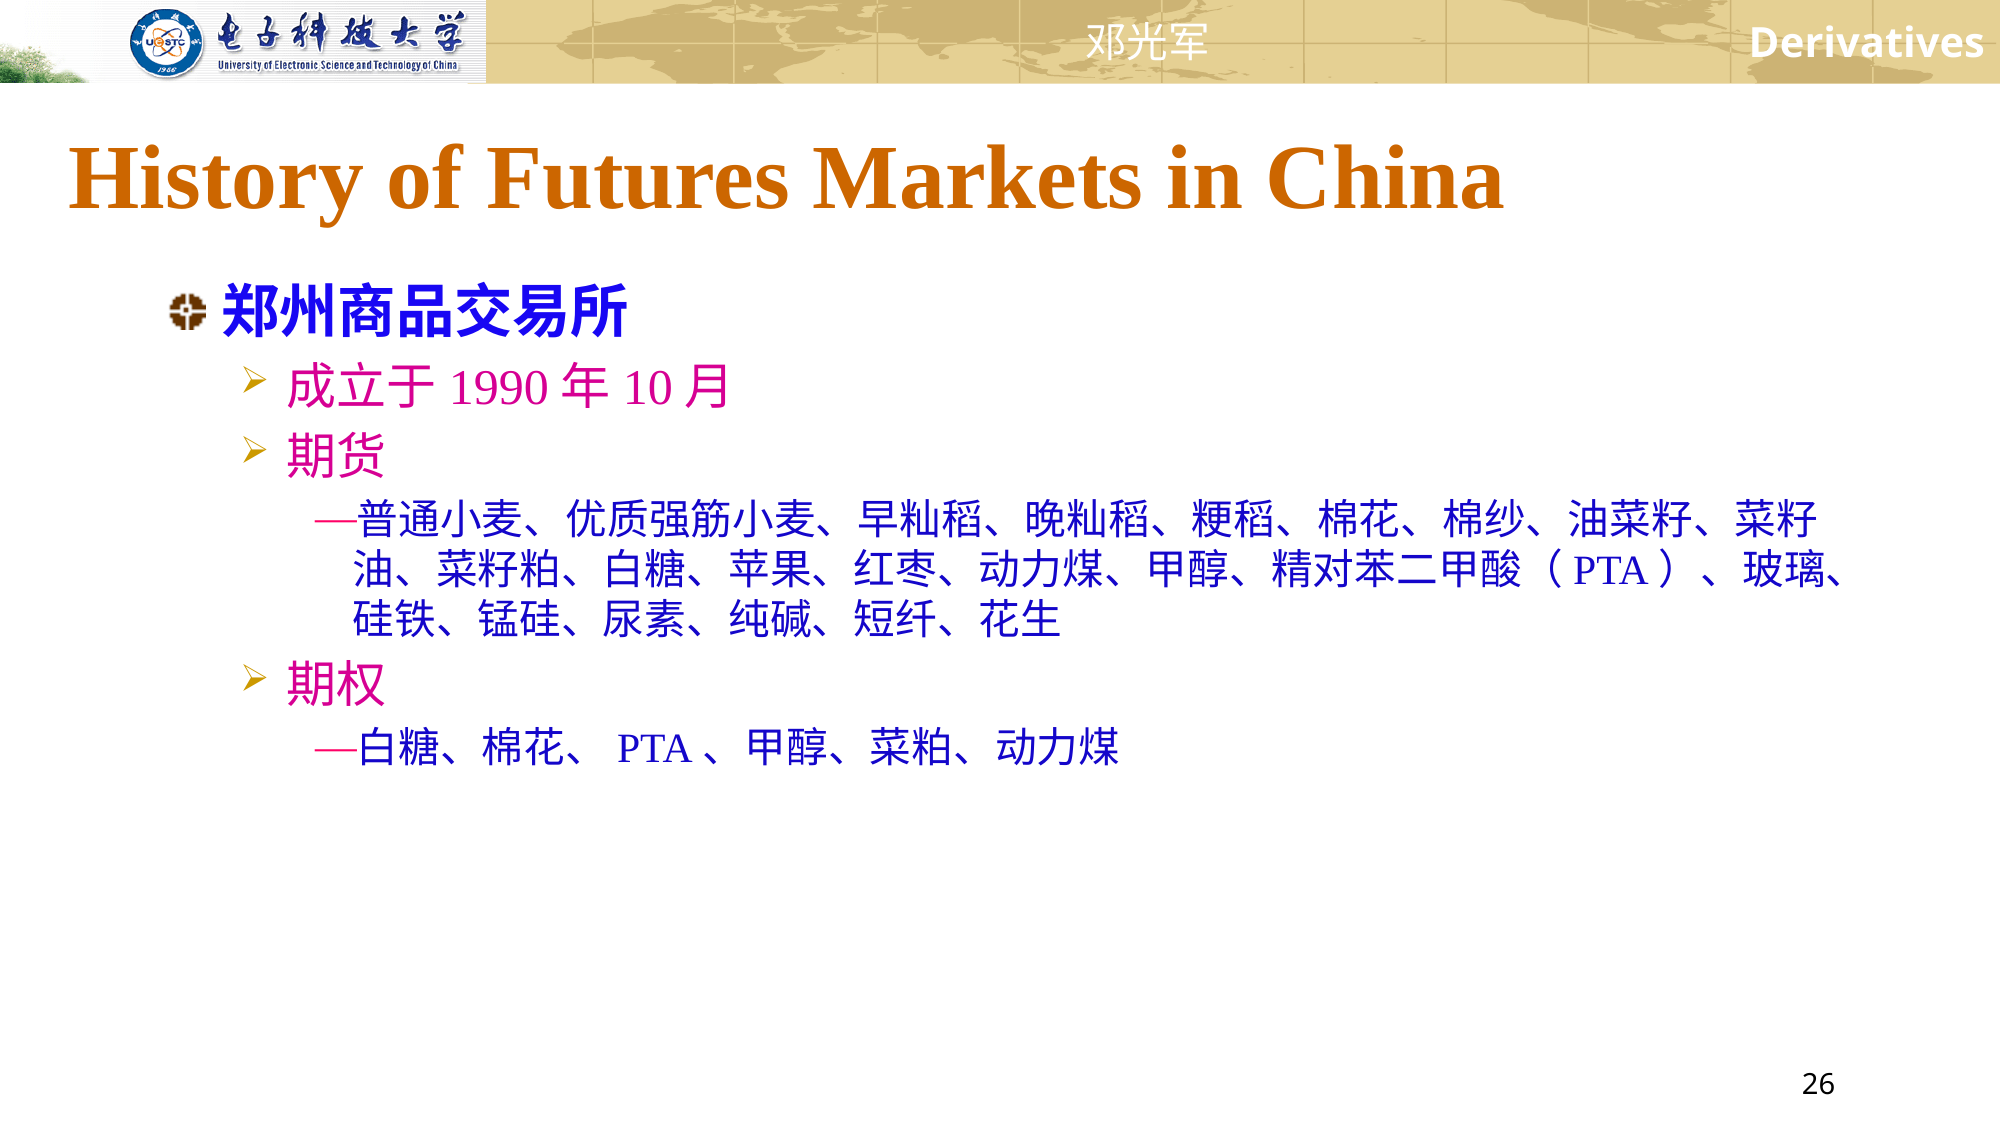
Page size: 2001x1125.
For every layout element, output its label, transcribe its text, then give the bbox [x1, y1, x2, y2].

picture [0, 0, 486, 83]
picture [165, 289, 206, 330]
title History of Futures Markets in China [53, 78, 1754, 266]
list 郑州商品交易所 成立于1990年10月 期货 普通小麦、优质强筋小麦、早籼稻、晚籼稻、粳稻、棉花、棉纱、油菜籽、菜籽油、菜籽粕、白糖、苹果、红枣、动力煤、甲醇、精对苯二甲酸（PTA）、玻璃、硅铁、锰硅、尿素、纯碱、短纤、花生 期权 白糖、棉花、PTA、甲醇、菜粕、动力煤 [150, 267, 1850, 1028]
